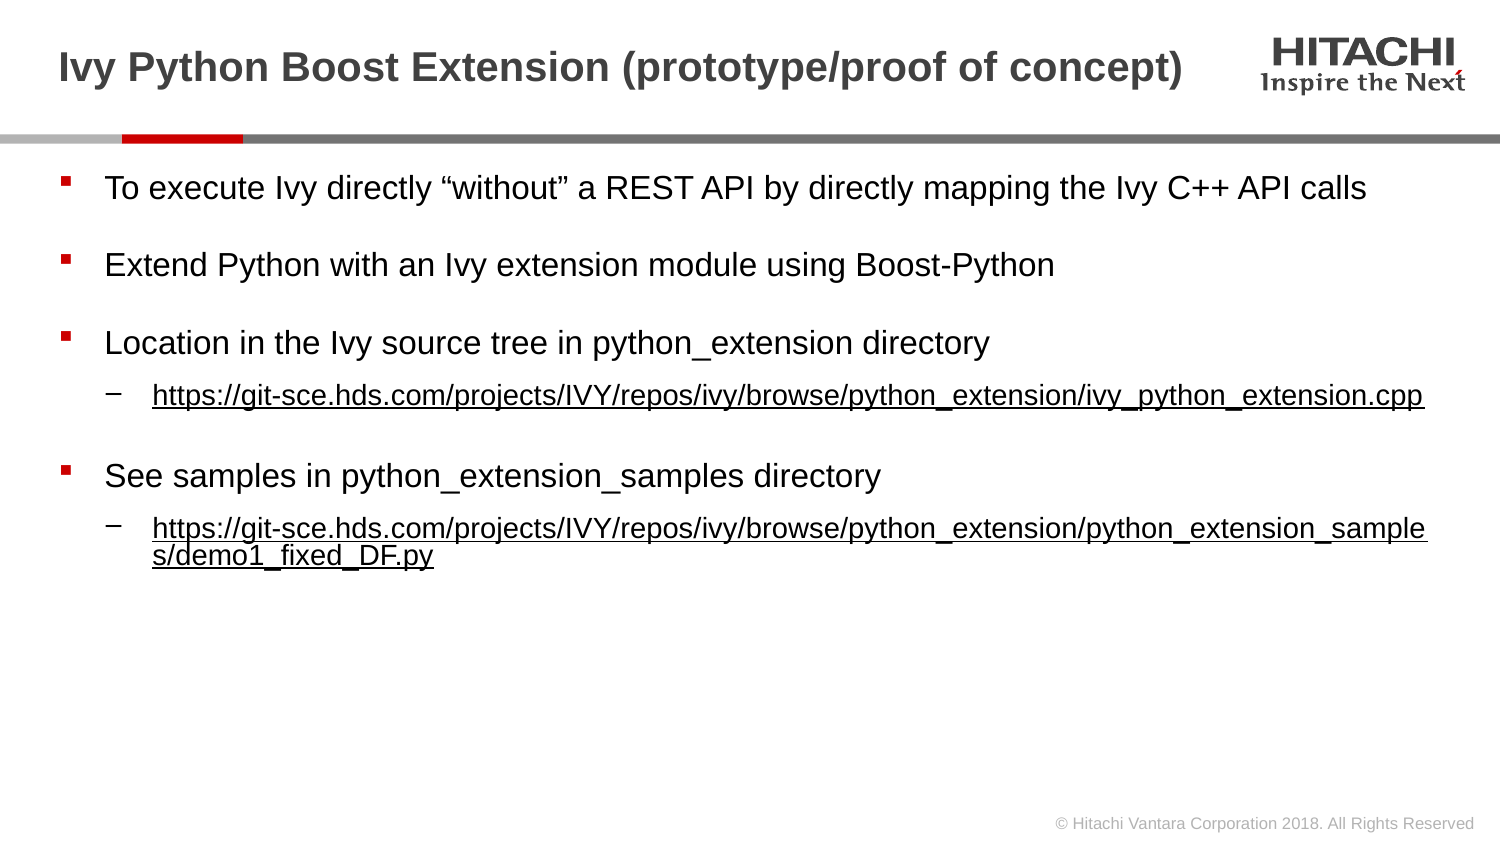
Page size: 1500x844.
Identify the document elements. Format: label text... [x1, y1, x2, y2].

list To execute Ivy directly “without” a REST API by directly mapping the Ivy C++ API calls Extend Python with an Ivy extension module using Boost-Python Location in the Ivy source tree in python_extension directory https://git-sce.hds.com/projects/IVY/repos/ivy/browse/python_extension/ivy_python_extension.cpp See samples in python_extension_samples directory https://git-sce.hds.com/projects/IVY/repos/ivy/browse/python_extension/python_extension_samples/demo1_fixed_DF.py [43, 158, 1452, 627]
title Ivy Python Boost Extension (prototype/proof of concept) [43, 8, 1200, 129]
